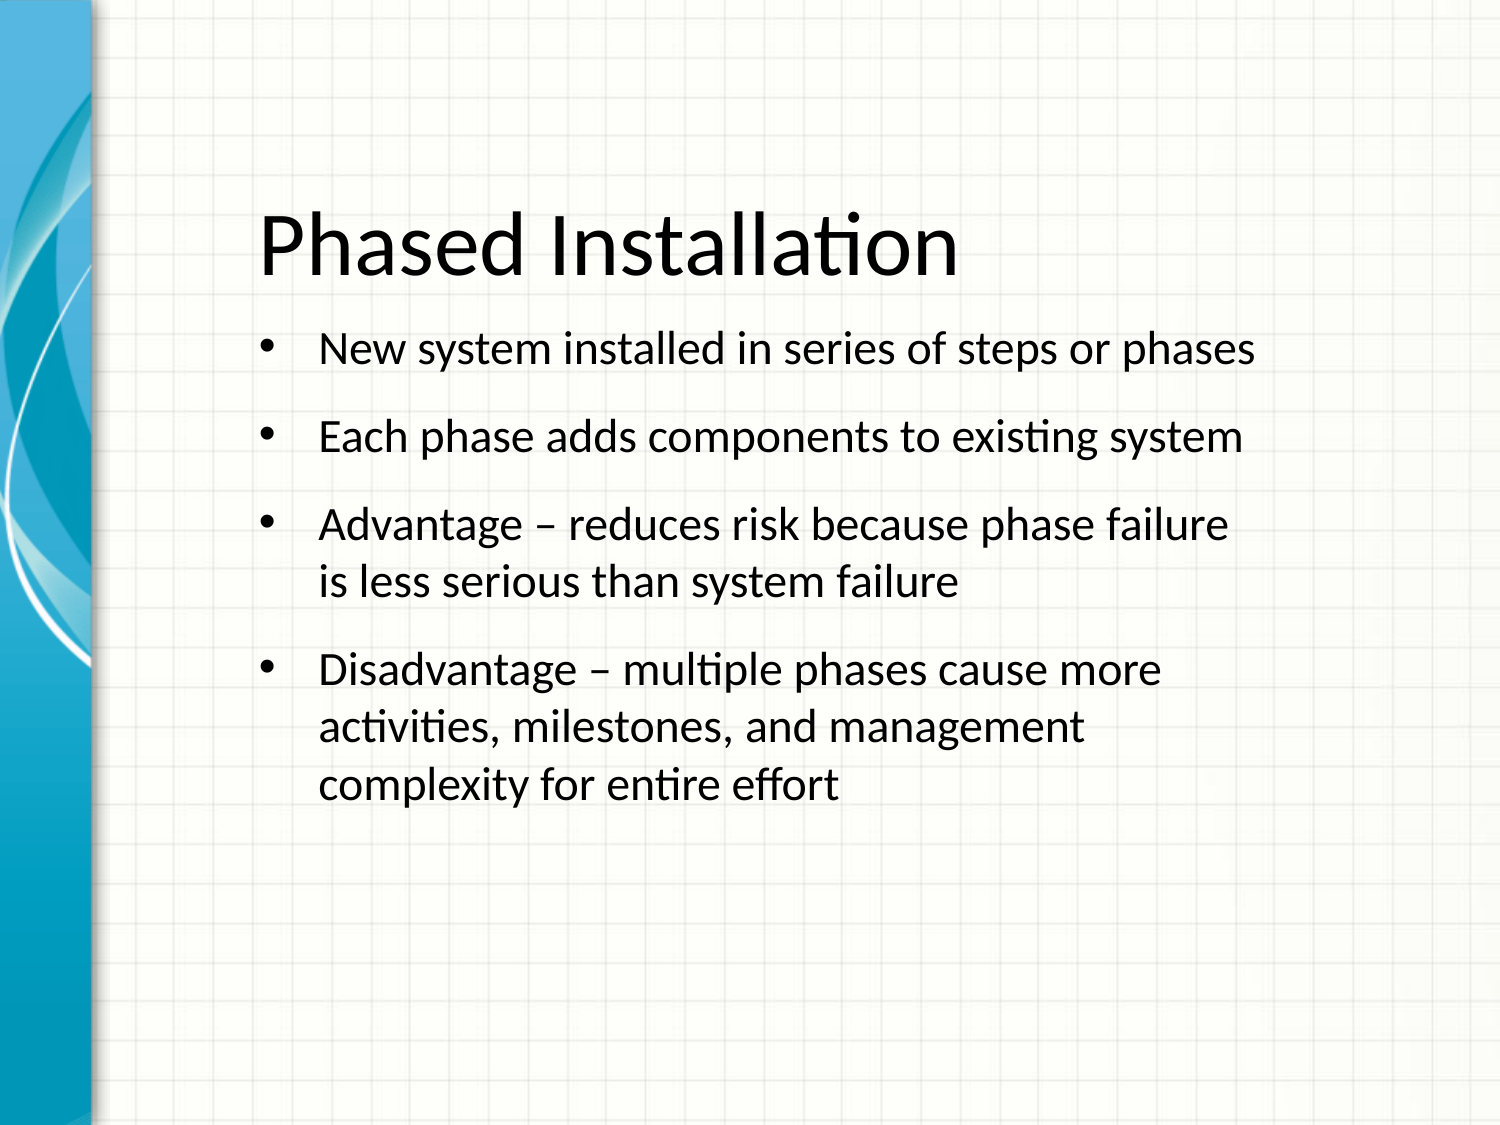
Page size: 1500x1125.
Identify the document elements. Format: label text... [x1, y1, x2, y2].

list New system installed in series of steps or phases Each phase adds components to existing system Advantage – reduces risk because phase failure is less serious than system failure Disadvantage – multiple phases cause more activities, milestones, and management complexity for entire effort [243, 309, 1276, 919]
picture [0, 0, 1500, 1125]
title Phased Installation [243, 168, 1219, 309]
